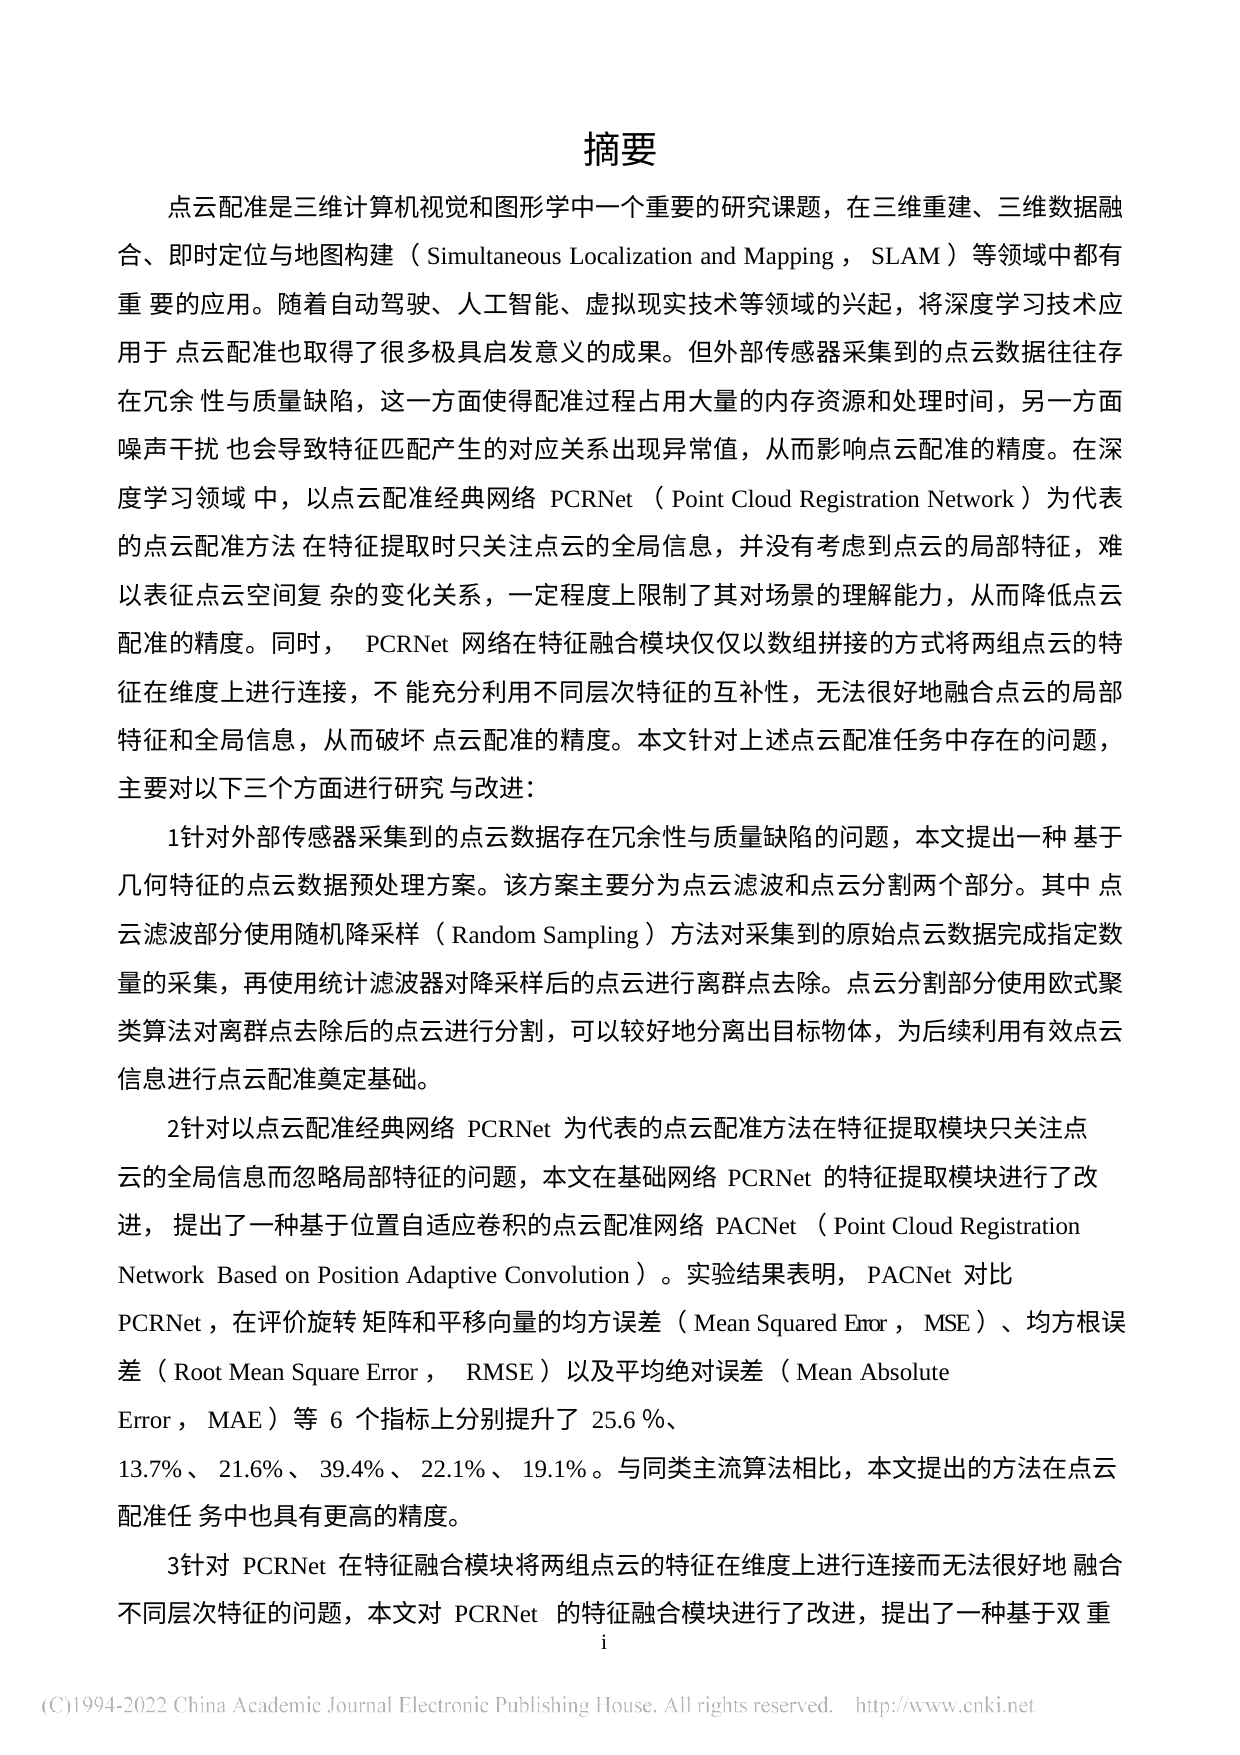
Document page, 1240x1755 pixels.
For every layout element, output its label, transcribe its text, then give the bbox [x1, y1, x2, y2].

picture [855, 1696, 1034, 1718]
picture [42, 1696, 833, 1718]
text_box 摘要 点云配准是三维计算机视觉和图形学中一个重要的研究课题，在三维重建、三维数据融 合、即时定位与地图构建（Simultaneous Localization and Mapping，SLAM）等领域中都有重 要的应用。随着自动驾驶、人工智能、虚拟现实技术等领域的兴起，将深度学习技术应用于 点云配准也取得了很多极具启发意义的成果。但外部传感器采集到的点云数据往往存在冗余 性与质量缺陷，这一方面使得配准过程占用大量的内存资源和处理时间，另一方面噪声干扰 也会导致特征匹配产生的对应关系出现异常值，从而影响点云配准的精度。在深度学习领域 中，以点云配准经典网络 PCRNet（Point Cloud Registration Network）为代表的点云配准方法 在特征提取时只关注点云的全局信息，并没有考虑到点云的局部特征，难以表征点云空间复 杂的变化关系，一定程度上限制了其对场景的理解能力，从而降低点云配准的精度。同时， PCRNet 网络在特征融合模块仅仅以数组拼接的方式将两组点云的特征在维度上进行连接，不 能充分利用不同层次特征的互补性，无法很好地融合点云的局部特征和全局信息，从而破坏 点云配准的精度。本文针对上述点云配准任务中存在的问题，主要对以下三个方面进行研究 与改进： 针对外部传感器采集到的点云数据存在冗余性与质量缺陷的问题，本文提出一种 基于几何特征的点云数据预处理方案。该方案主要分为点云滤波和点云分割两个部分。其中 点云滤波部分使用随机降采样（Random Sampling）方法对采集到的原始点云数据完成指定数 量的采集，再使用统计滤波器对降采样后的点云进行离群点去除。点云分割部分使用欧式聚 类算法对离群点去除后的点云进行分割，可以较好地分离出目标物体，为后续利用有效点云 信息进行点云配准奠定基础。 针对以点云配准经典网络 PCRNet 为代表的点云配准方法在特征提取模块只关注点 云的全局信息而忽略局部特征的问题，本文在基础网络PCRNet 的特征提取模块进行了改进， 提出了一种基于位置自适应卷积的点云配准网络 PACNet（Point Cloud Registration Network Based on Position Adaptive Convolution）。实验结果表明，PACNet 对比 PCRNet，在评价旋转 矩阵和平移向量的均方误差（Mean Squared Error，MSE）、均方根误差（Root Mean Square Error， RMSE）以及平均绝对误差（Mean Absolute Error，MAE）等 6 个指标上分别提升了 25.6％、 13.7%、21.6%、39.4%、22.1%、19.1%。与同类主流算法相比，本文提出的方法在点云配准任 务中也具有更高的精度。 针对 PCRNet 在特征融合模块将两组点云的特征在维度上进行连接而无法很好地 融合不同层次特征的问题，本文对 PCRNet 的特征融合模块进行了改进，提出了一种基于双 重 [115, 124, 1137, 1628]
text_box i [595, 1628, 646, 1655]
